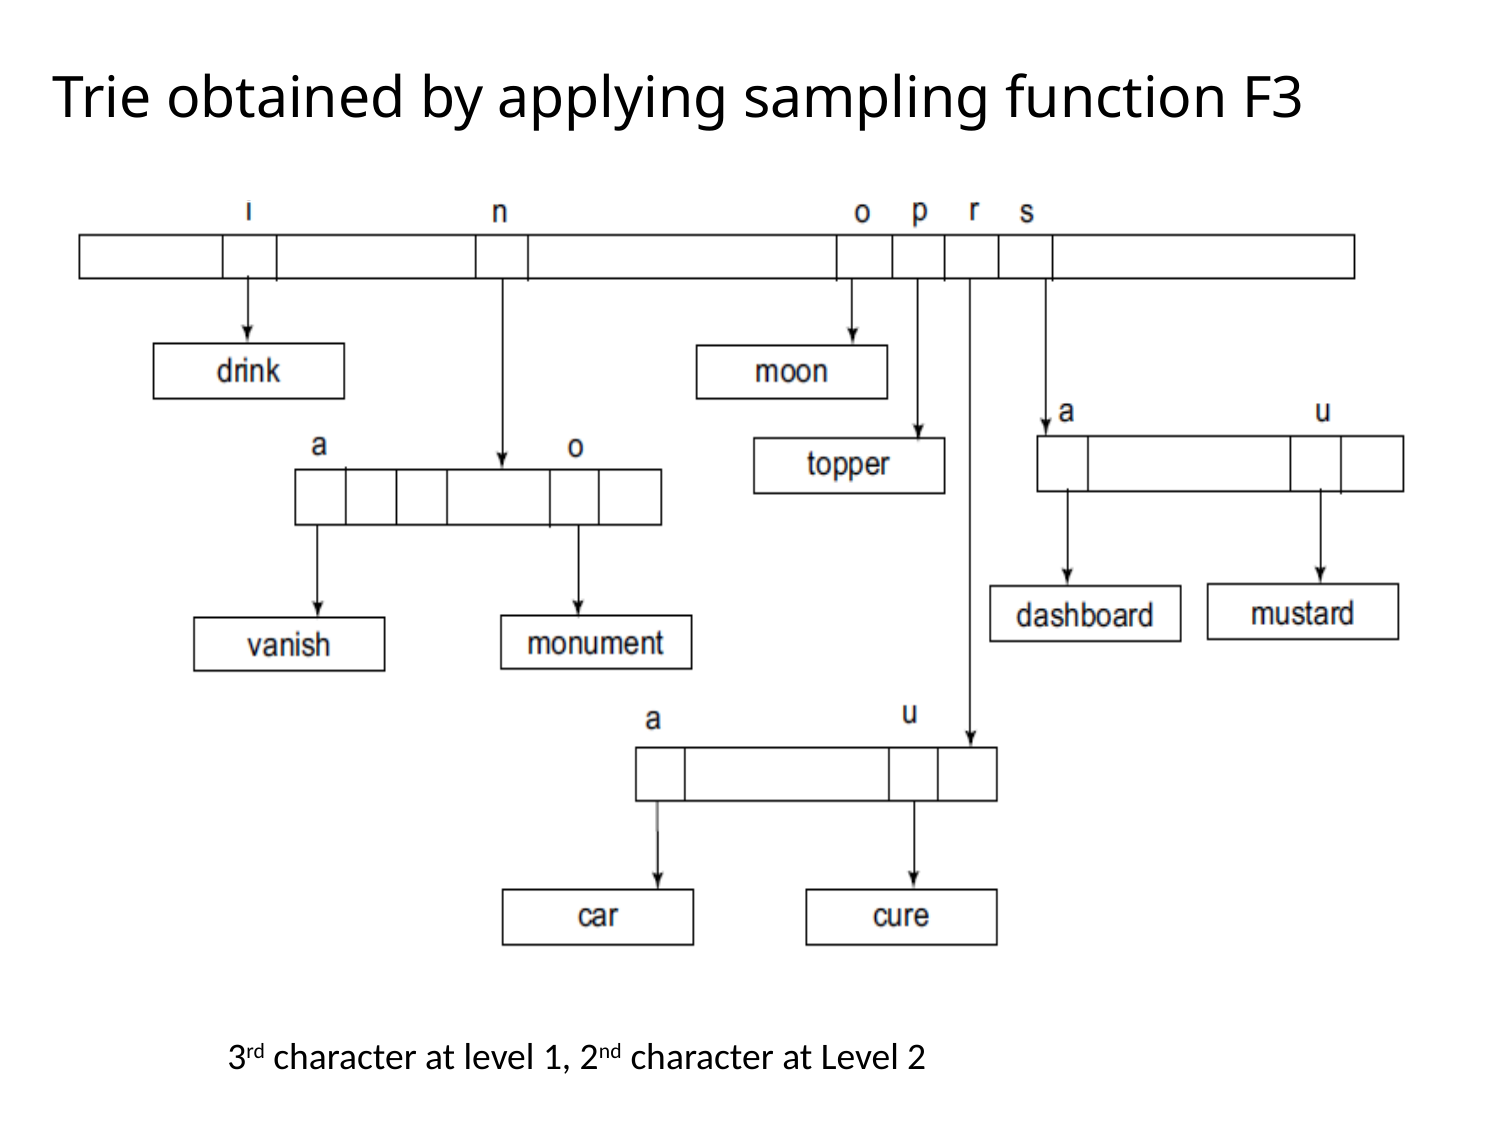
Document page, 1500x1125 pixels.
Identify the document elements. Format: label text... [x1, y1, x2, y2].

text_box 3rd character at level 1, 2nd character at Level 2 [212, 1024, 1063, 1085]
title Trie obtained by applying sampling function F3 [37, 59, 1397, 138]
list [62, 199, 1438, 962]
